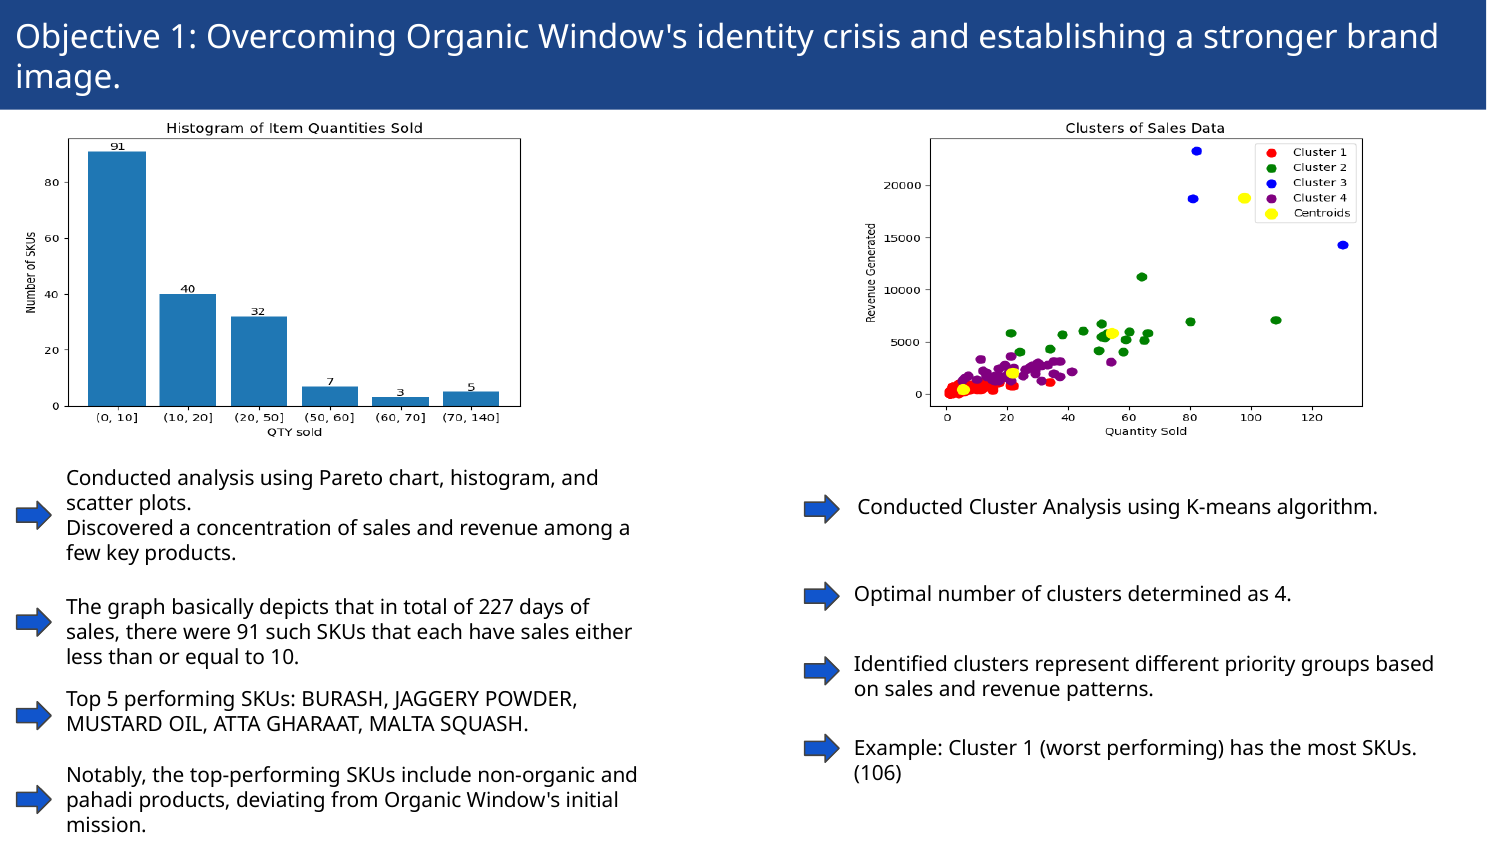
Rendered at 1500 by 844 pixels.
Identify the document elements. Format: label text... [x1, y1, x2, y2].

text_box [16, 785, 52, 814]
text_box Conducted analysis using Pareto chart, histogram, and scatter plots. Discovered a concentration of sales and revenue among a few key products. [51, 449, 664, 580]
text_box Notably, the top-performing SKUs include non-organic and pahadi products, deviating from Organic Window's initial mission. [51, 746, 664, 844]
text_box [16, 501, 52, 530]
text_box Conducted Cluster Analysis using K-means algorithm. [842, 481, 1456, 532]
title Objective 1: Overcoming Organic Window's identity crisis and establishing a stronger brand image. [0, 0, 1487, 110]
text_box Top 5 performing SKUs: BURASH, JAGGERY POWDER, MUSTARD OIL, ATTA GHARAAT, MALTA SQUASH. [51, 670, 664, 746]
text_box Identified clusters represent different priority groups based on sales and revenue patterns. [839, 636, 1452, 716]
text_box [804, 495, 840, 523]
text_box The graph basically depicts that in total of 227 days of sales, there were 91 such SKUs that each have sales either less than or equal to 10. [51, 580, 664, 670]
text_box [16, 608, 52, 637]
text_box [804, 656, 840, 685]
picture [16, 115, 528, 444]
text_box [804, 734, 840, 763]
picture [857, 115, 1370, 444]
text_box Example: Cluster 1 (worst performing) has the most SKUs. (106) [839, 719, 1452, 800]
text_box Optimal number of clusters determined as 4. [839, 568, 1446, 619]
text_box [16, 701, 52, 730]
text_box [804, 582, 840, 611]
